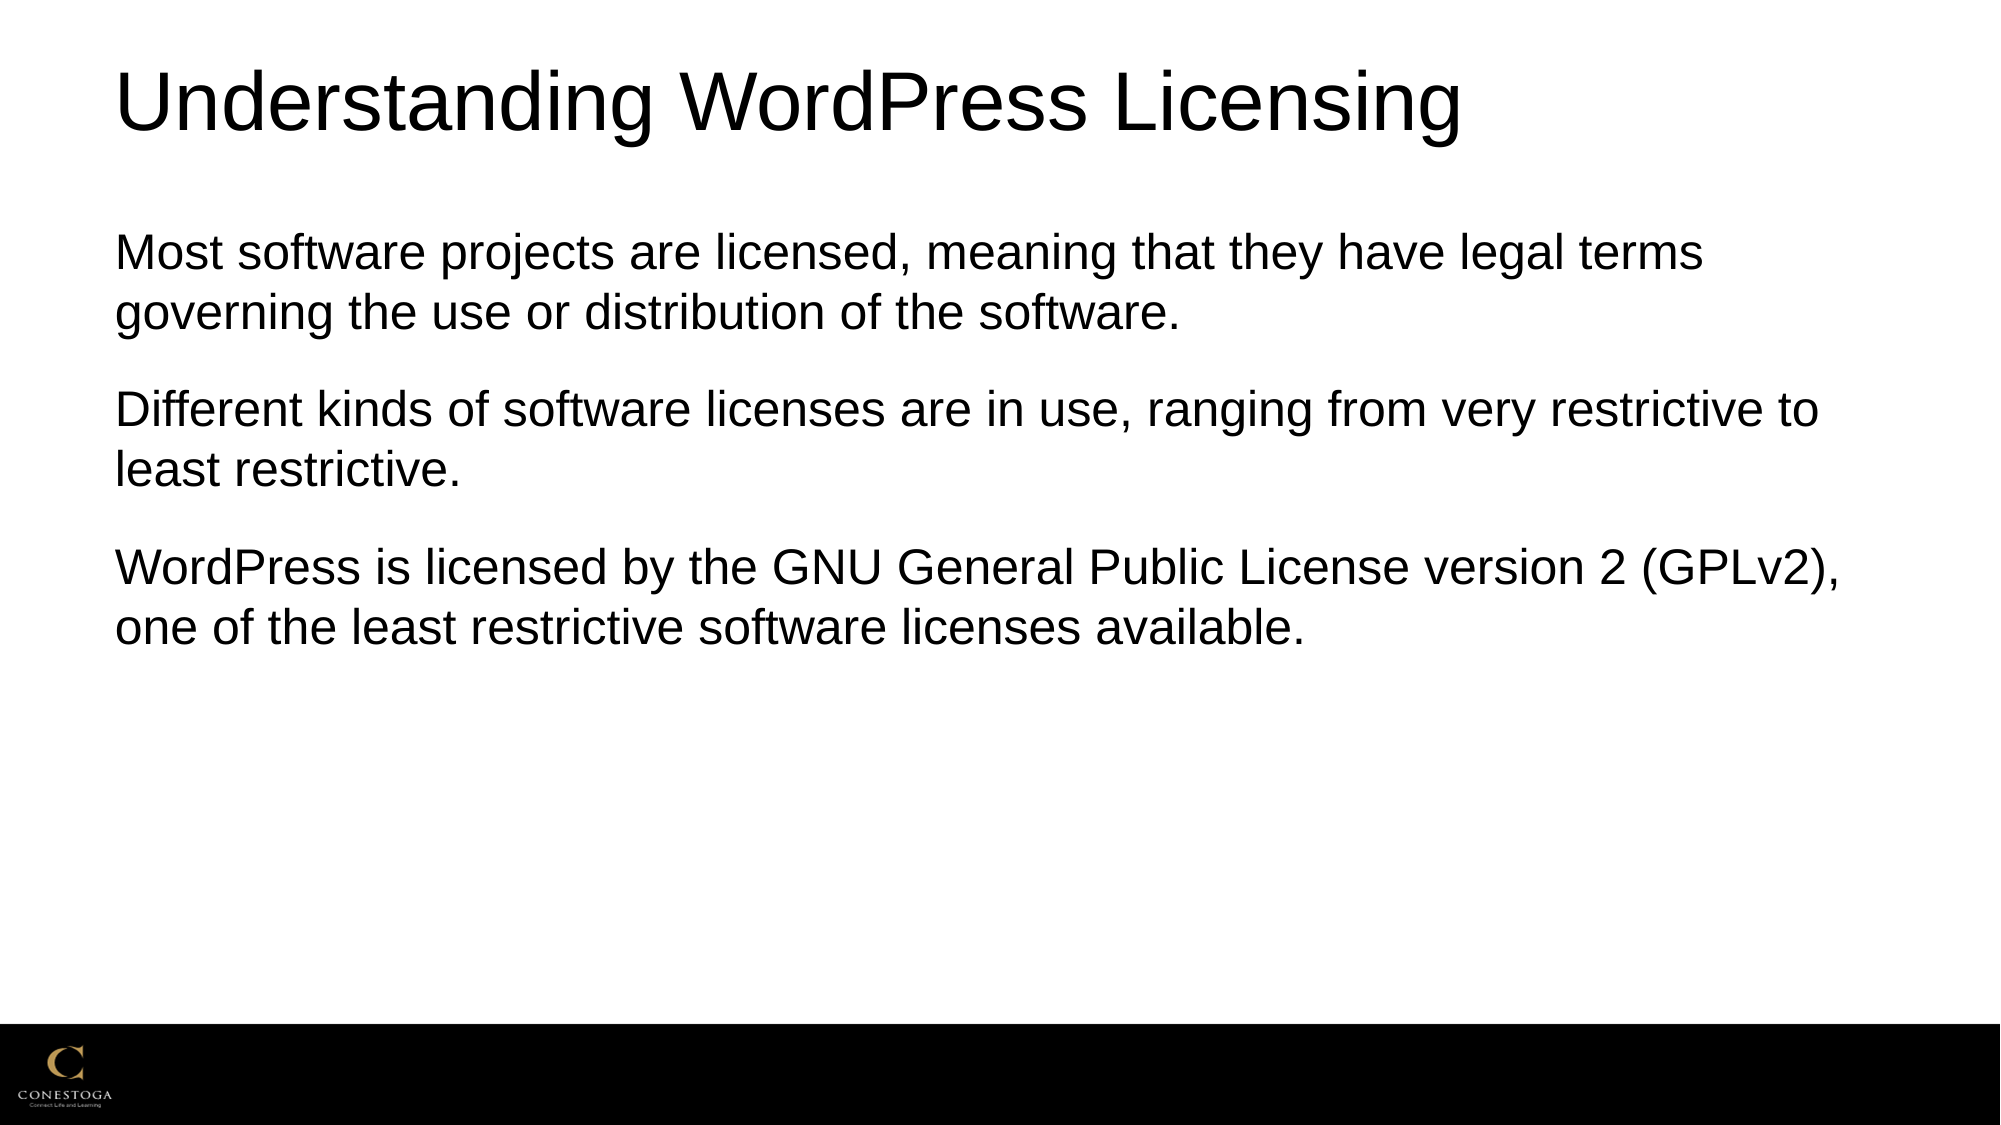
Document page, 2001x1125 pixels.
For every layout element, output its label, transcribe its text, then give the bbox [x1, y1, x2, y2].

list Most software projects are licensed, meaning that they have legal terms governing the use or distribution of the software. Different kinds of software licenses are in use, ranging from very restrictive to least restrictive. WordPress is licensed by the GNU General Public License version 2 (GPLv2), one of the least restrictive software licenses available. [99, 211, 1900, 1010]
title Understanding WordPress Licensing [99, 31, 1900, 163]
picture [0, 1021, 2000, 1125]
